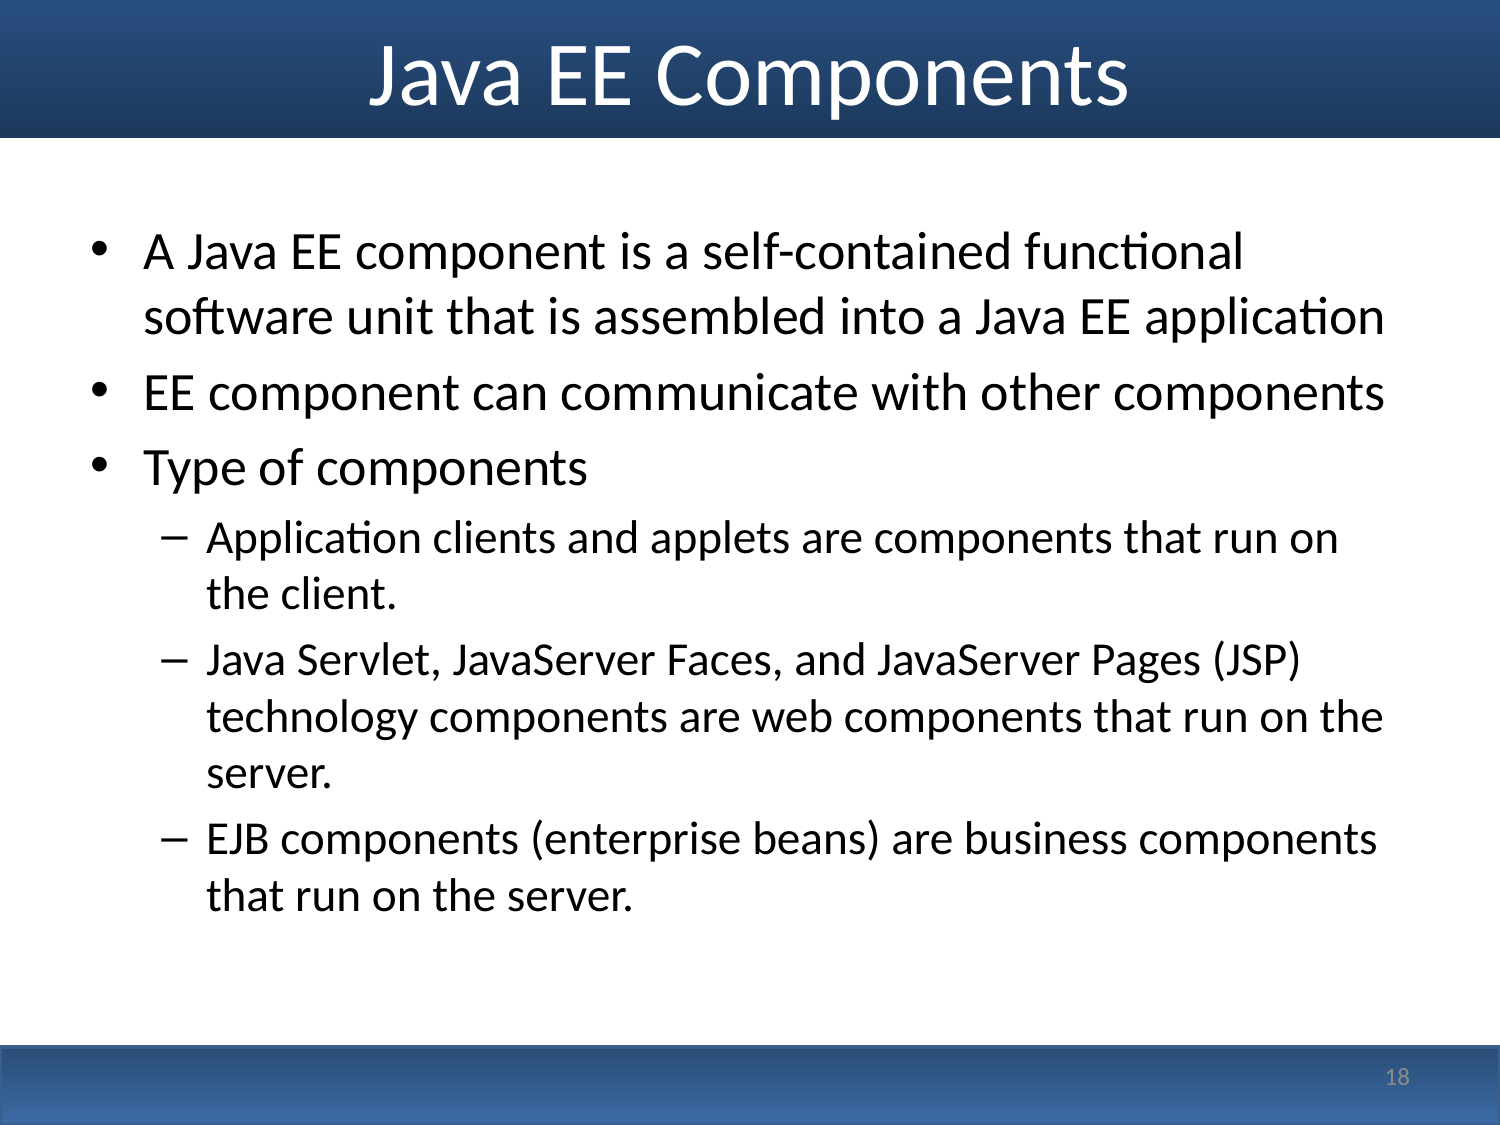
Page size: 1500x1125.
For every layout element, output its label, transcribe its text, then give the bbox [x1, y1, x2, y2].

title Java EE Components [0, 0, 1500, 138]
slide_number 18 [1074, 1045, 1425, 1106]
list A Java EE component is a self-contained functional software unit that is assembled into a Java EE application EE component can communicate with other components Type of components Application clients and applets are components that run on the client. Java Servlet, JavaServer Faces, and JavaServer Pages (JSP) technology components are web components that run on the server. EJB components (enterprise beans) are business components that run on the server. [75, 208, 1425, 1005]
